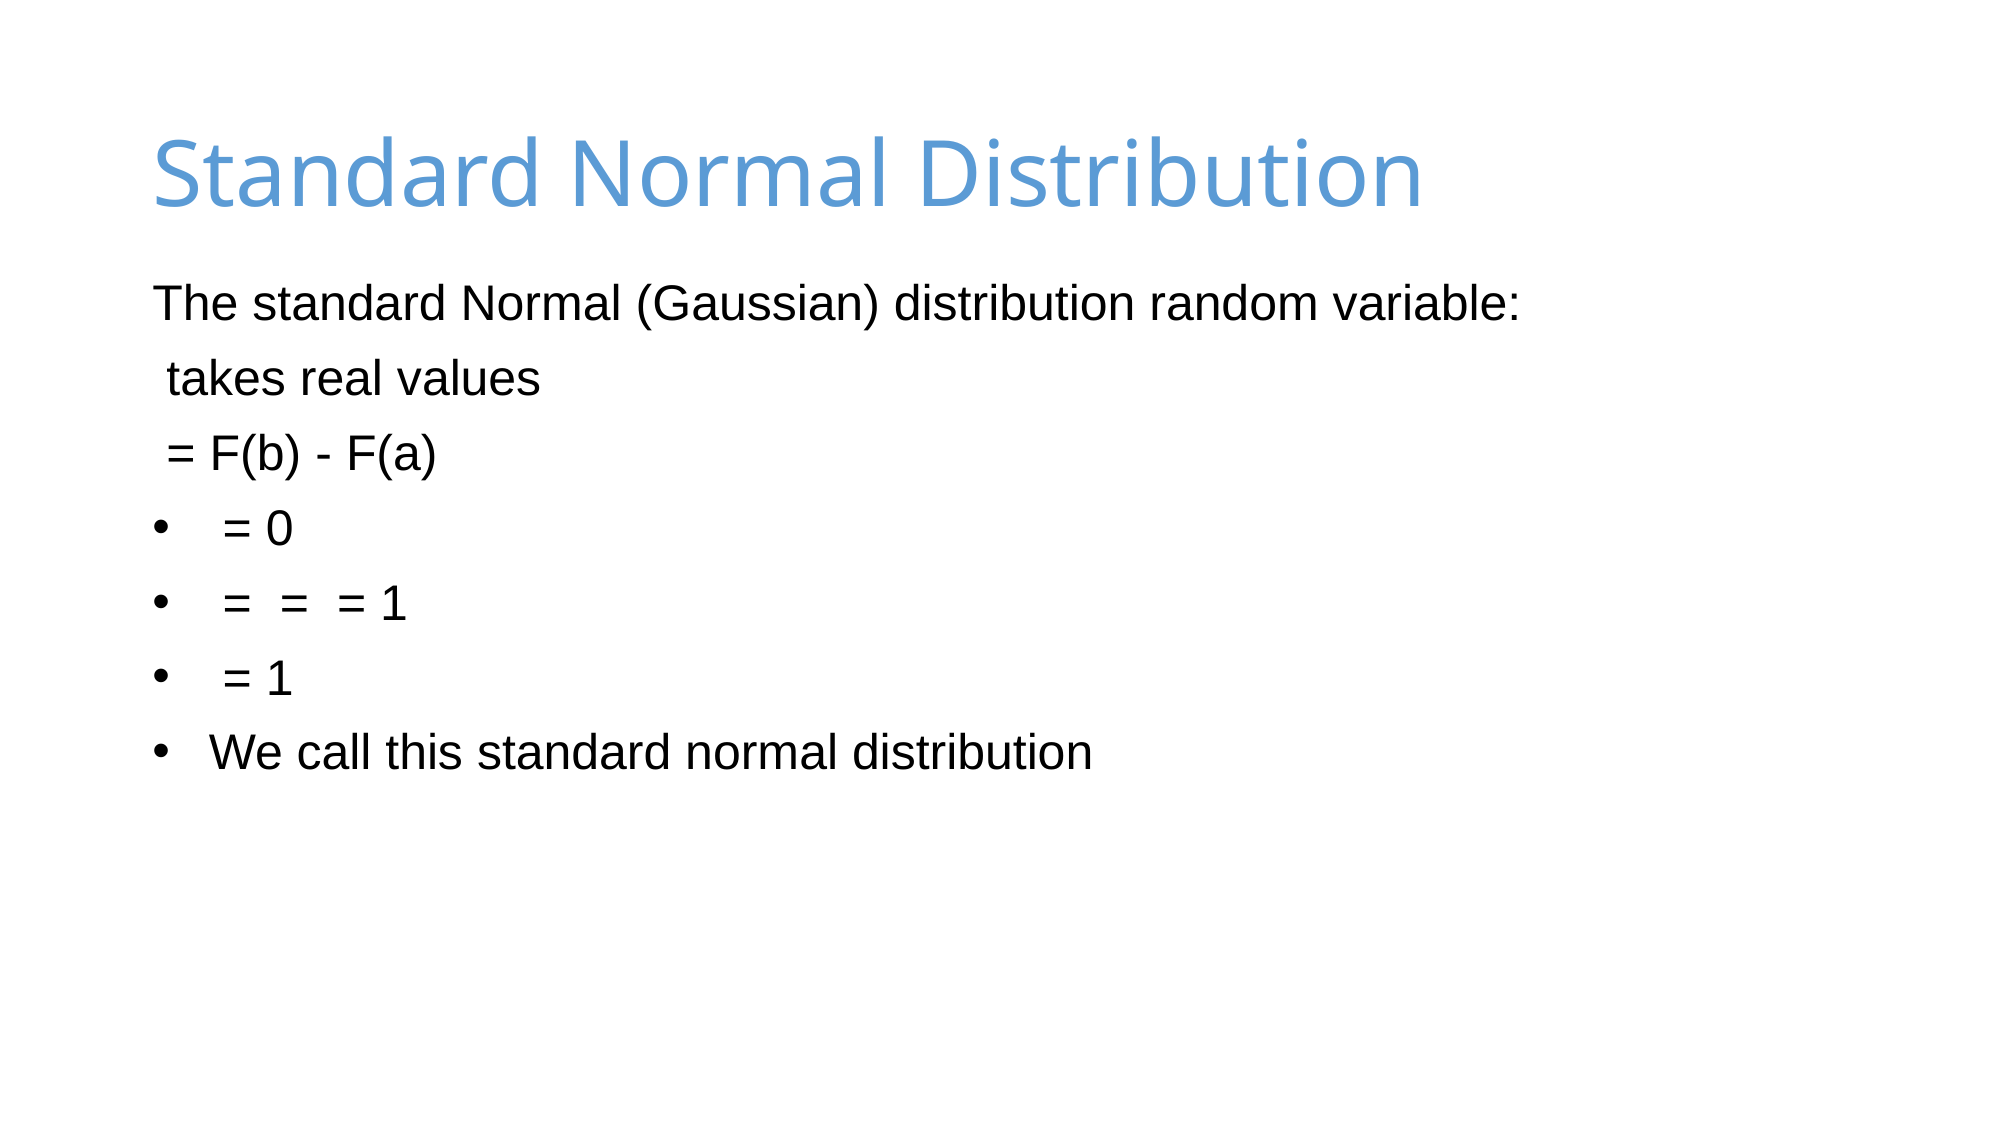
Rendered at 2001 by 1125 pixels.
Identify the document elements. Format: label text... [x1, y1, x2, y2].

text_box Standard Normal Distribution [137, 15, 1863, 234]
